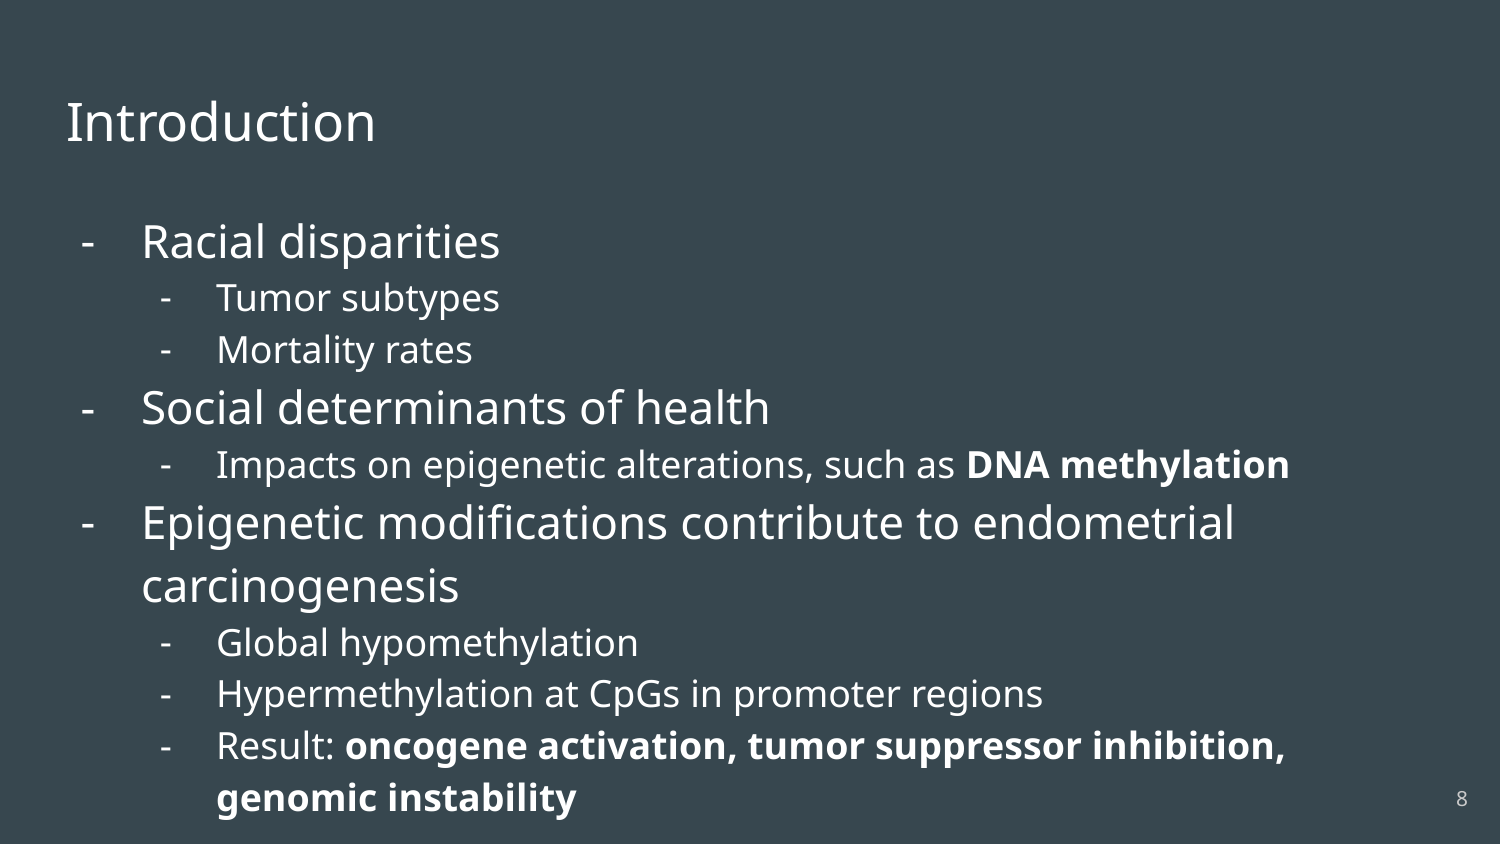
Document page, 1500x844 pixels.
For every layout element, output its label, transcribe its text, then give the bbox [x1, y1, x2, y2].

slide_number ‹#› [1392, 767, 1483, 833]
title Introduction [51, 72, 1449, 167]
list Racial disparities Tumor subtypes Mortality rates Social determinants of health Impacts on epigenetic alterations, such as DNA methylation Epigenetic modifications contribute to endometrial carcinogenesis Global hypomethylation Hypermethylation at CpGs in promoter regions Result: oncogene activation, tumor suppressor inhibition, genomic instability [51, 189, 1449, 750]
